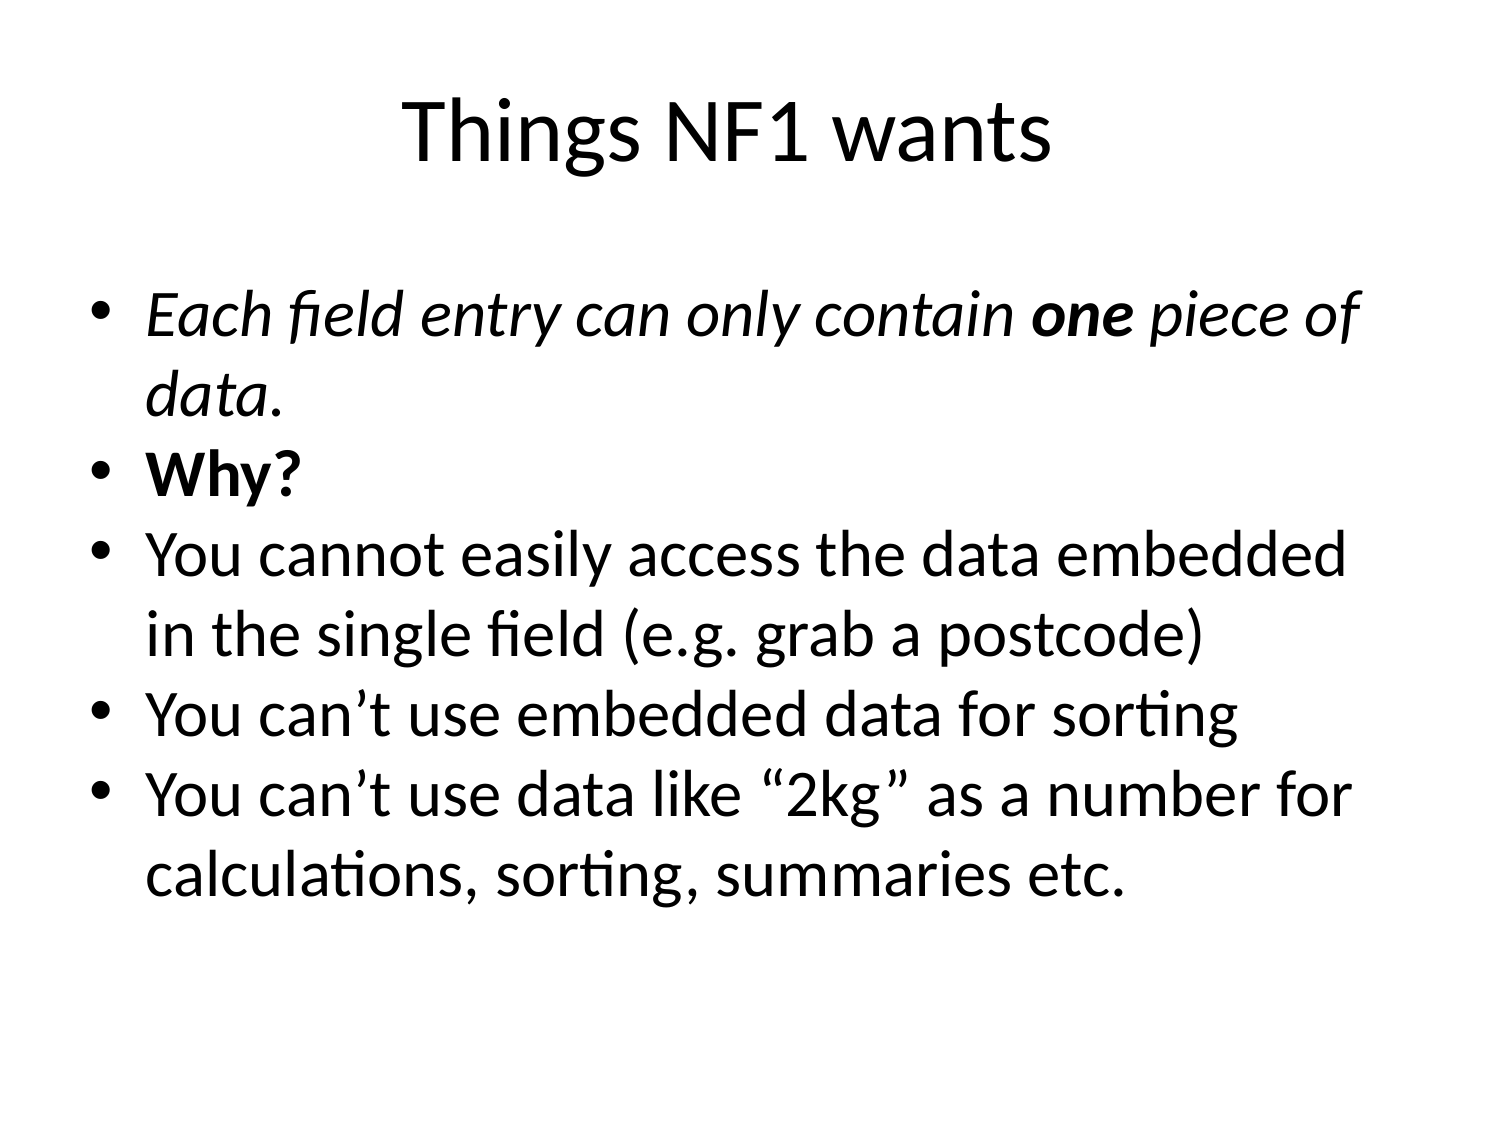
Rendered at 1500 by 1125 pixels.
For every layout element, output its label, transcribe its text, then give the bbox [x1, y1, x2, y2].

text_box Each field entry can only contain one piece of data. Why? You cannot easily access the data embedded in the single field (e.g. grab a postcode) You can’t use embedded data for sorting You can’t use data like “2kg” as a number for calculations, sorting, summaries etc. [74, 262, 1425, 1005]
text_box Things NF1 wants [53, 30, 1403, 219]
